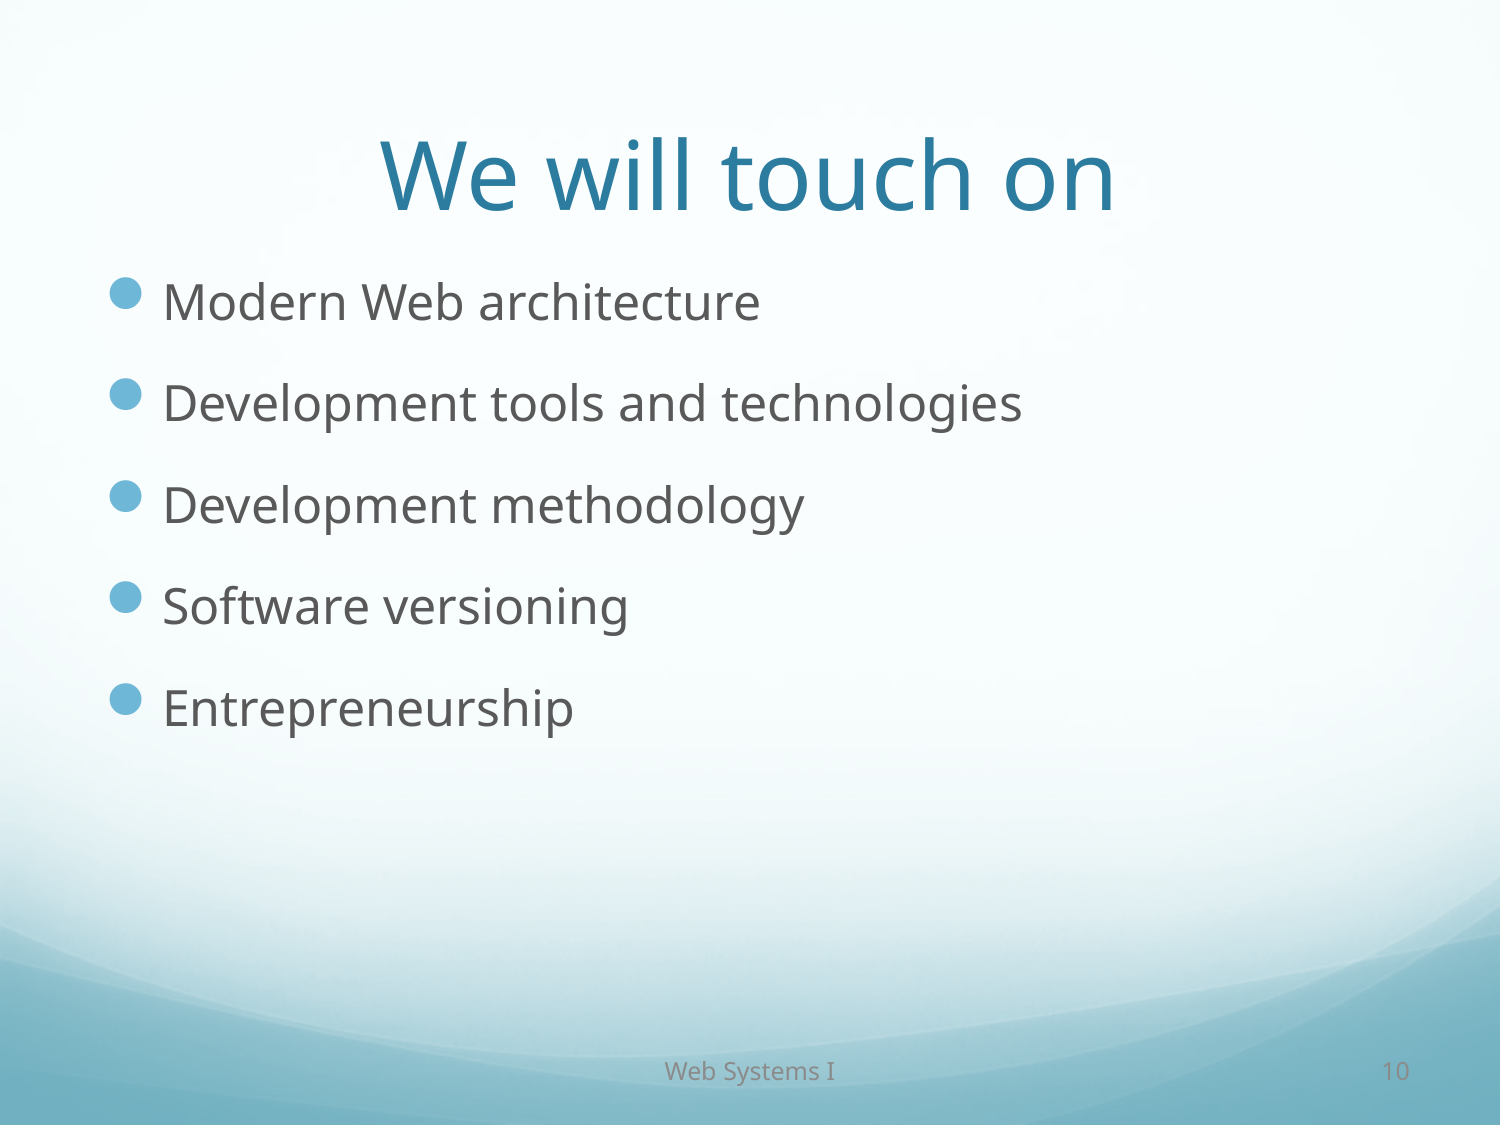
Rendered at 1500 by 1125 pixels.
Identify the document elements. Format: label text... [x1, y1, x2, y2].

footer Web Systems I [512, 1042, 988, 1103]
slide_number 10 [1074, 1042, 1425, 1103]
title We will touch on [89, 17, 1410, 238]
list Modern Web architecture Development tools and technologies Development methodology Software versioning Entrepreneurship [89, 262, 1410, 976]
